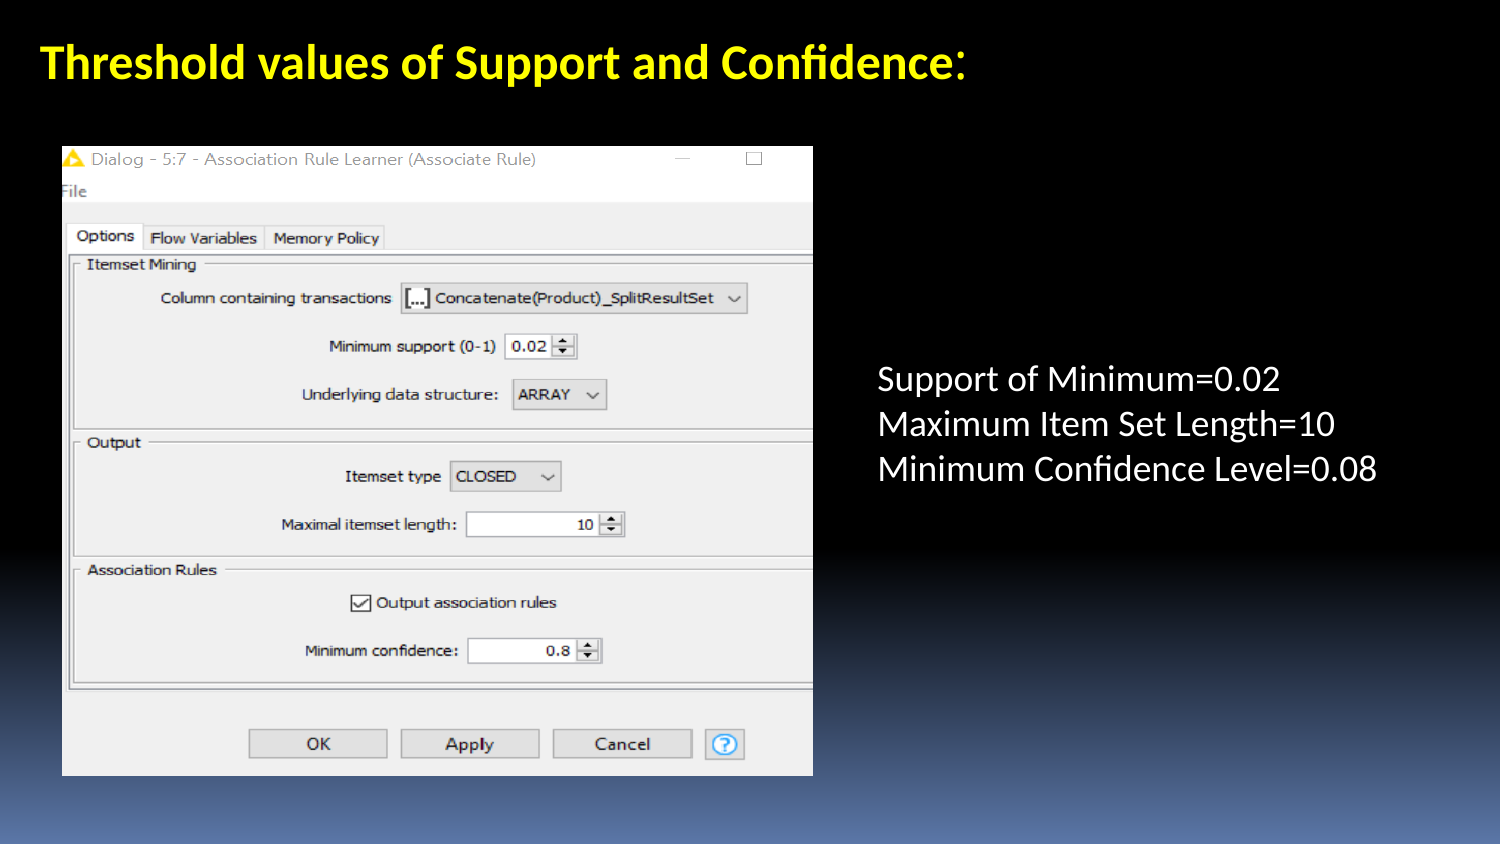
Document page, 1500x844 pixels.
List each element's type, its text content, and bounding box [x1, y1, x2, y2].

text_box Support of Minimum=0.02 Maximum Item Set Length=10 Minimum Confidence Level=0.08 [862, 346, 1451, 497]
text_box Threshold values of Support and Confidence: [24, 21, 1325, 97]
picture [61, 146, 813, 776]
